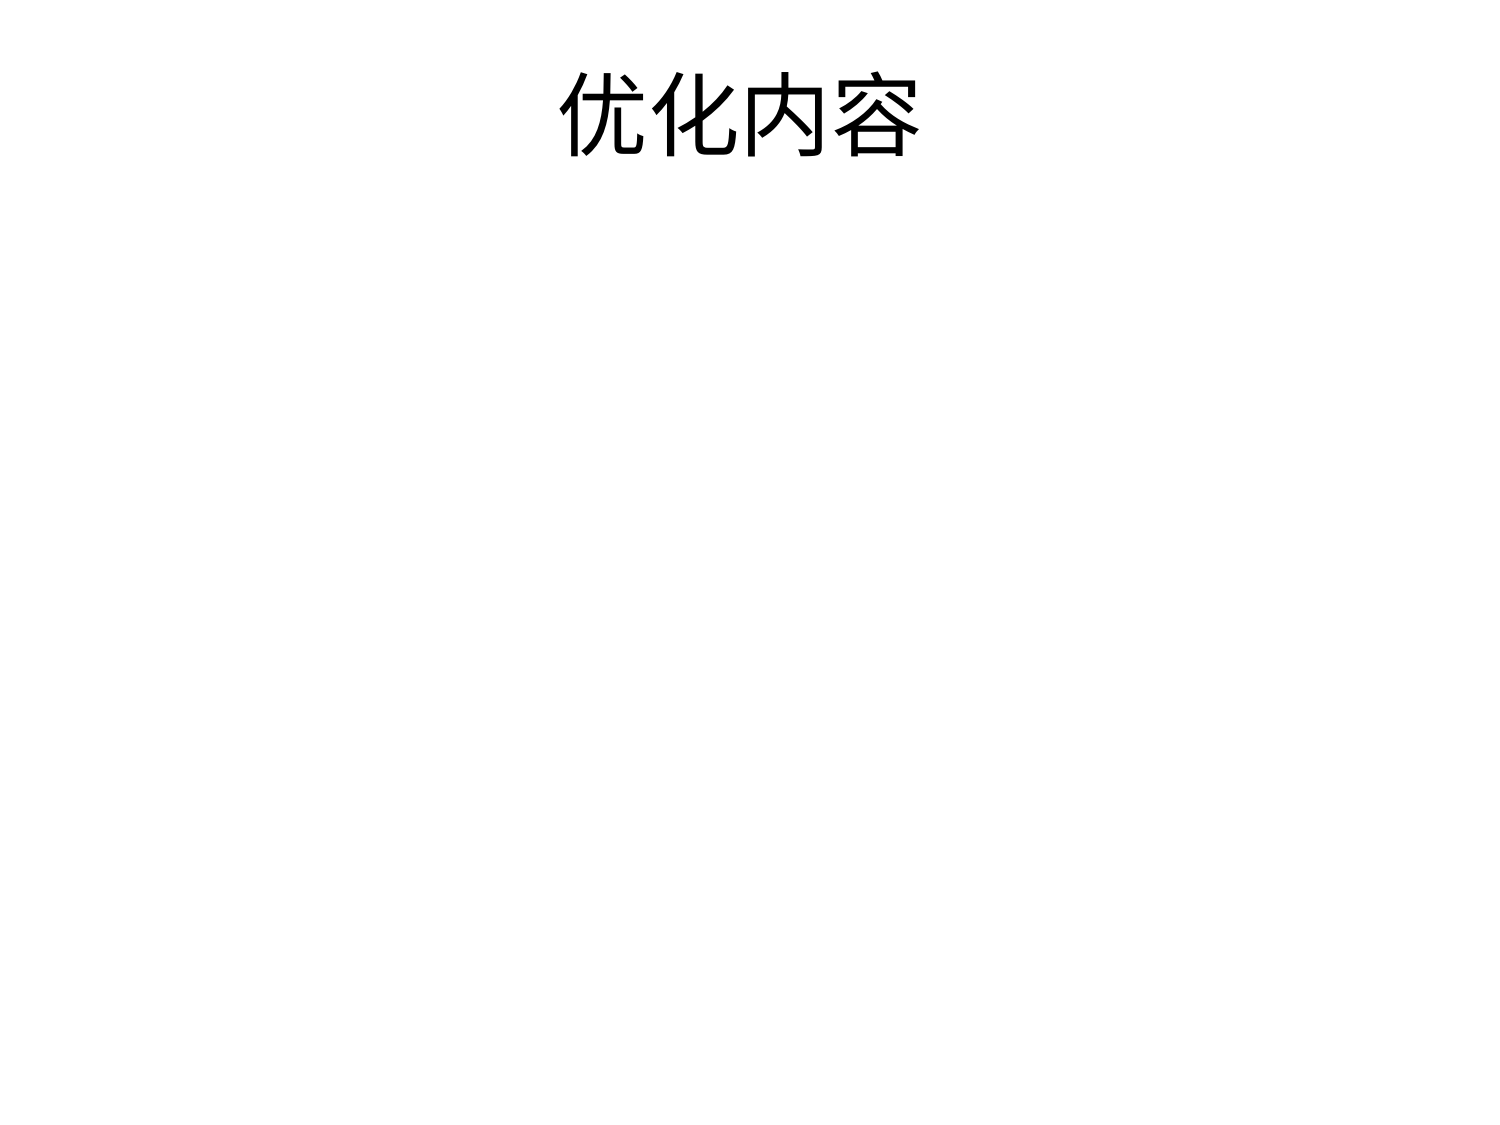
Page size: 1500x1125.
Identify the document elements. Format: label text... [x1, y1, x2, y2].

title 优化内容 [64, 19, 1415, 207]
